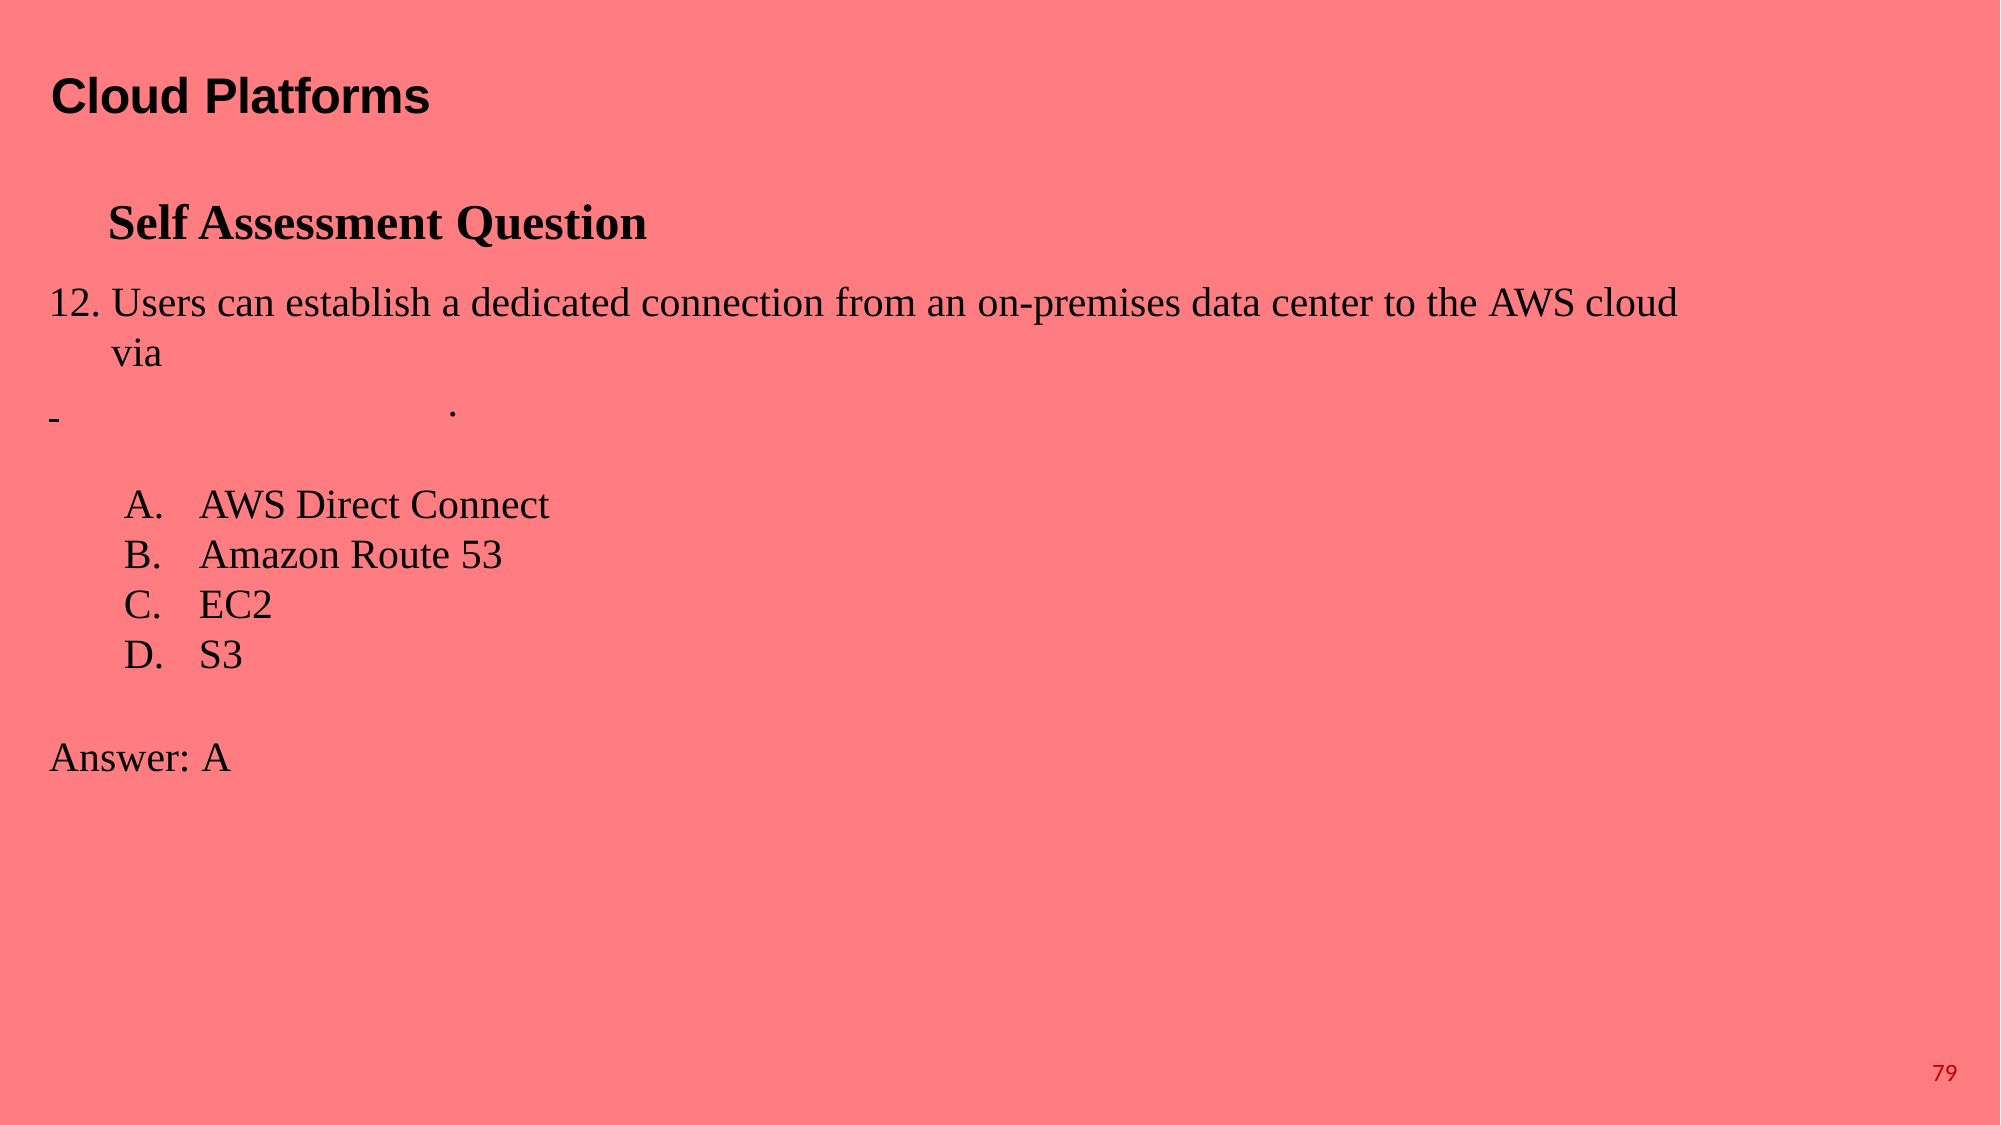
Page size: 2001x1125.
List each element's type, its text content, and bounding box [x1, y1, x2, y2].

title Cloud Platforms [48, 61, 433, 251]
text_box Self Assessment Question Users can establish a dedicated connection from an on-premises data center to the AWS cloud via . AWS Direct Connect Amazon Route 53 EC2 S3 Answer: A [46, 157, 1737, 780]
slide_number 79 [1925, 1045, 1964, 1125]
